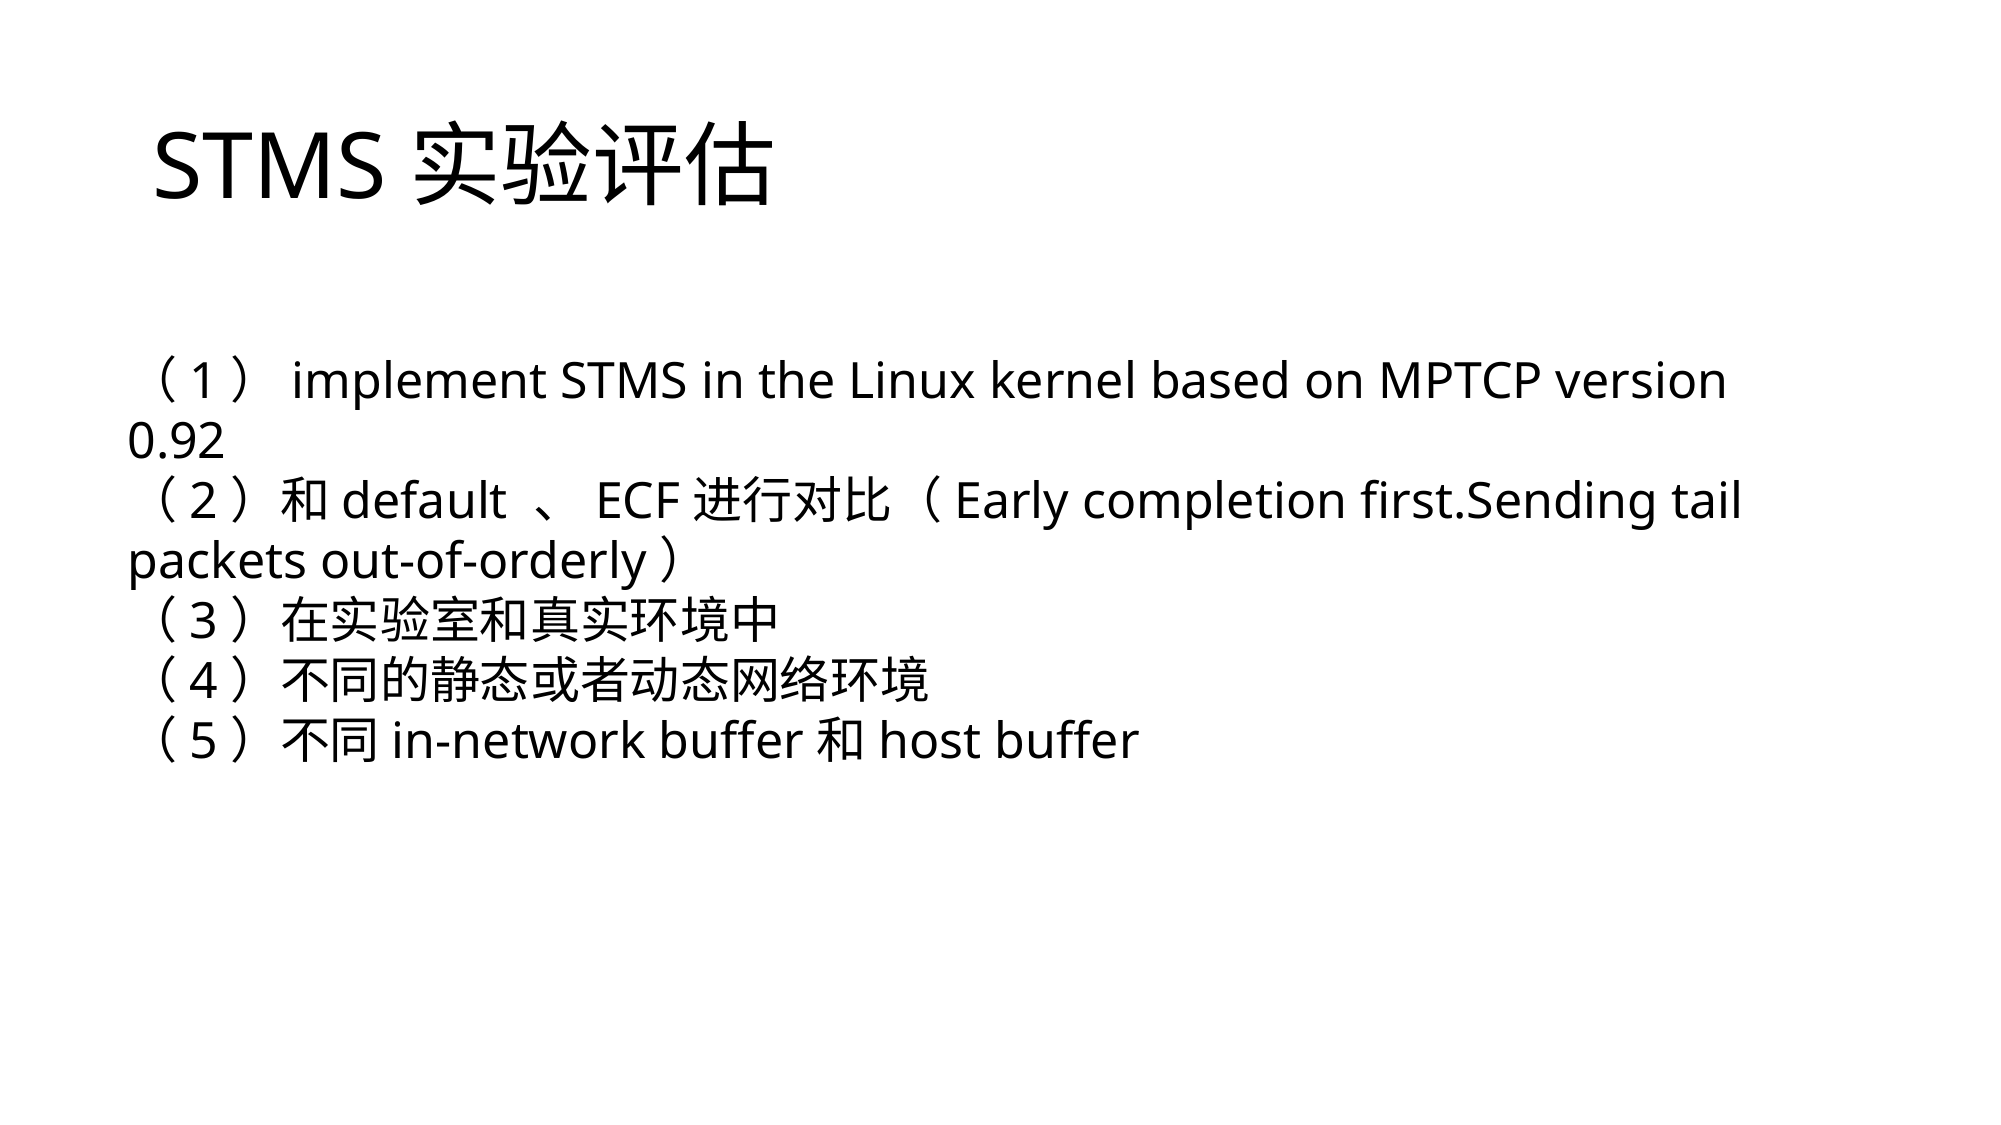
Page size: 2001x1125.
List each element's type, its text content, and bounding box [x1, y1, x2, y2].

text_box （1）implement STMS in the Linux kernel based on MPTCP version 0.92 （2）和default 、ECF进行对比（Early completion first.Sending tail packets out-of-orderly） （3）在实验室和真实环境中 （4）不同的静态或者动态网络环境 （5）不同in-network buffer和host buffer [112, 340, 1815, 821]
title STMS实验评估 [137, 59, 1863, 278]
